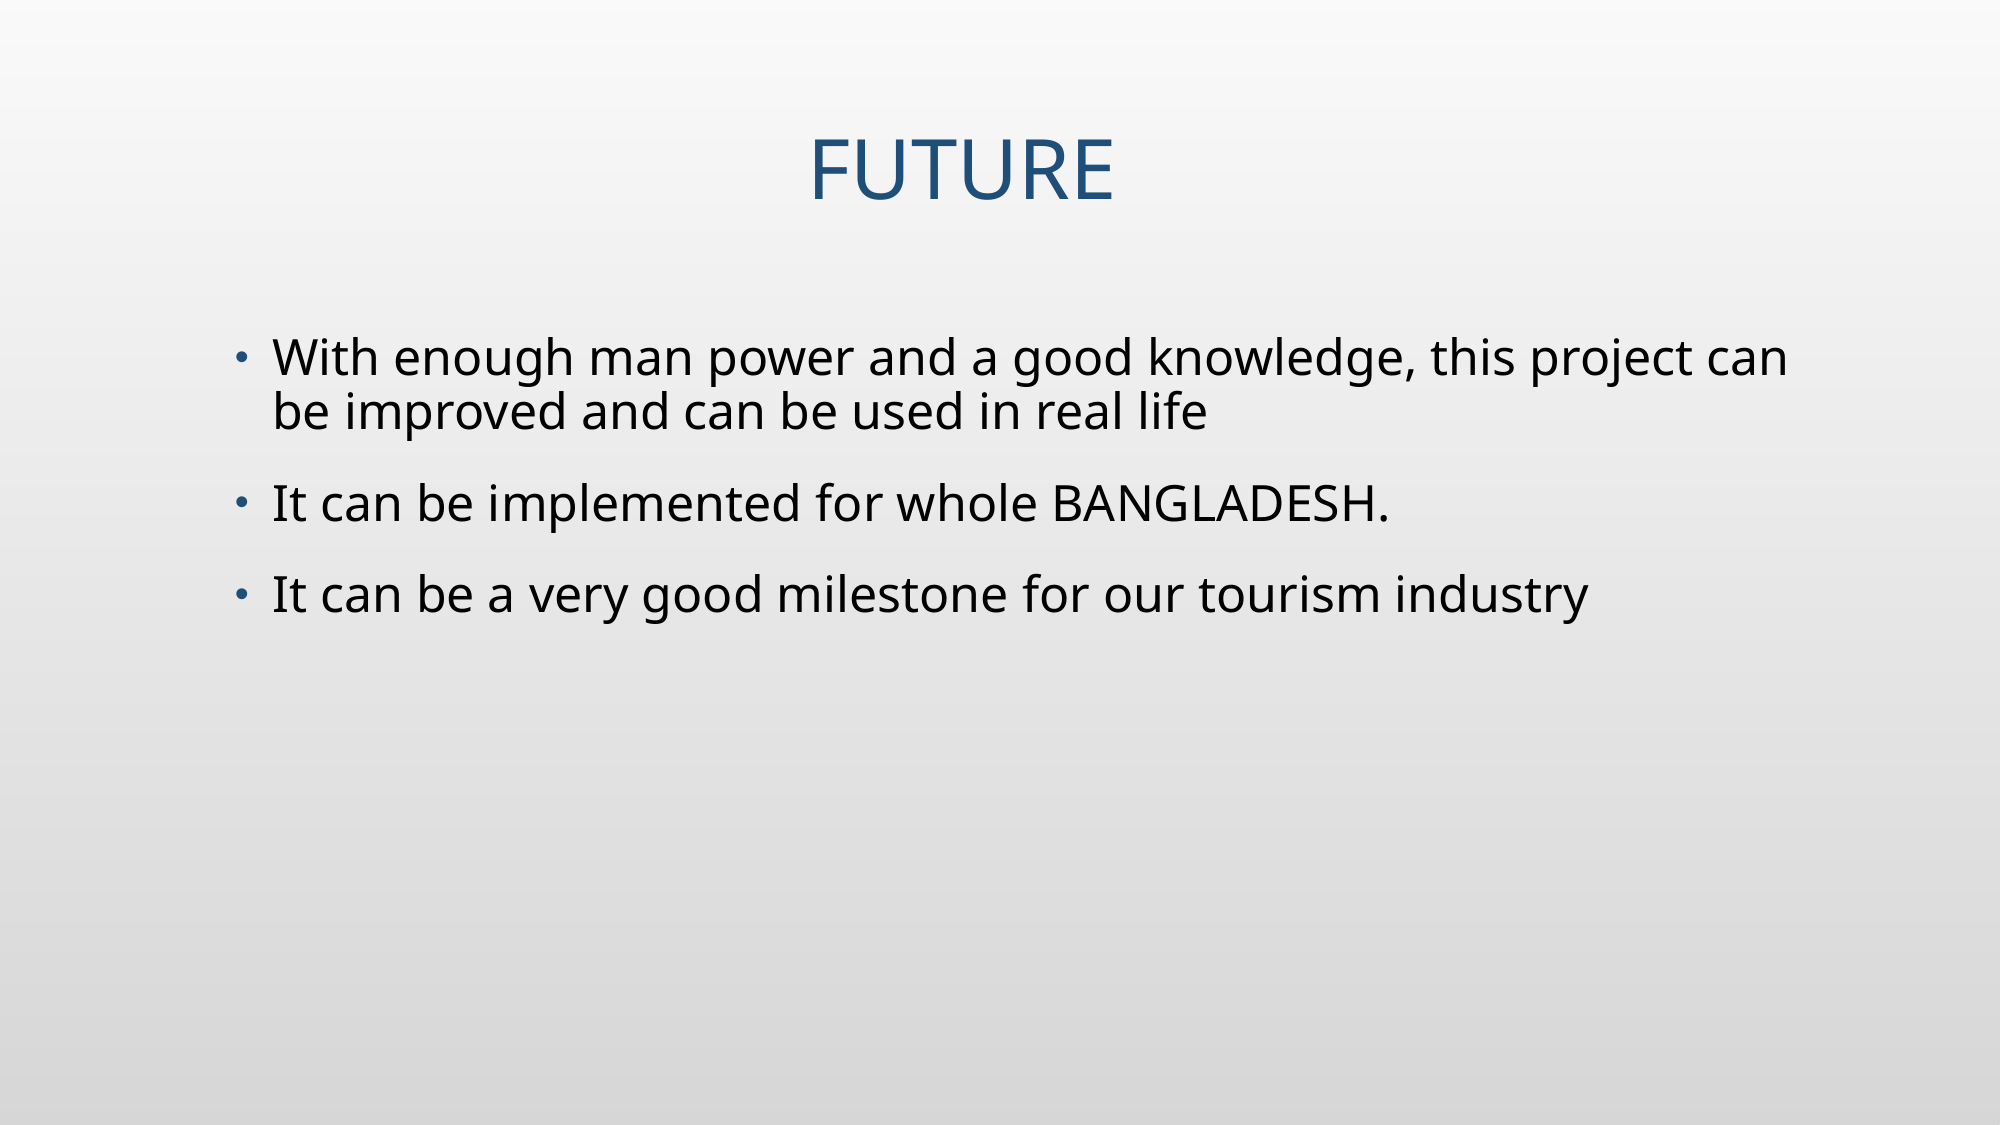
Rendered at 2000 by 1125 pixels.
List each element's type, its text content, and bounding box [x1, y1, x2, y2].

title Future [162, 87, 1763, 225]
list With enough man power and a good knowledge, this project can be improved and can be used in real life It can be implemented for whole BANGLADESH. It can be a very good milestone for our tourism industry [212, 324, 1813, 663]
